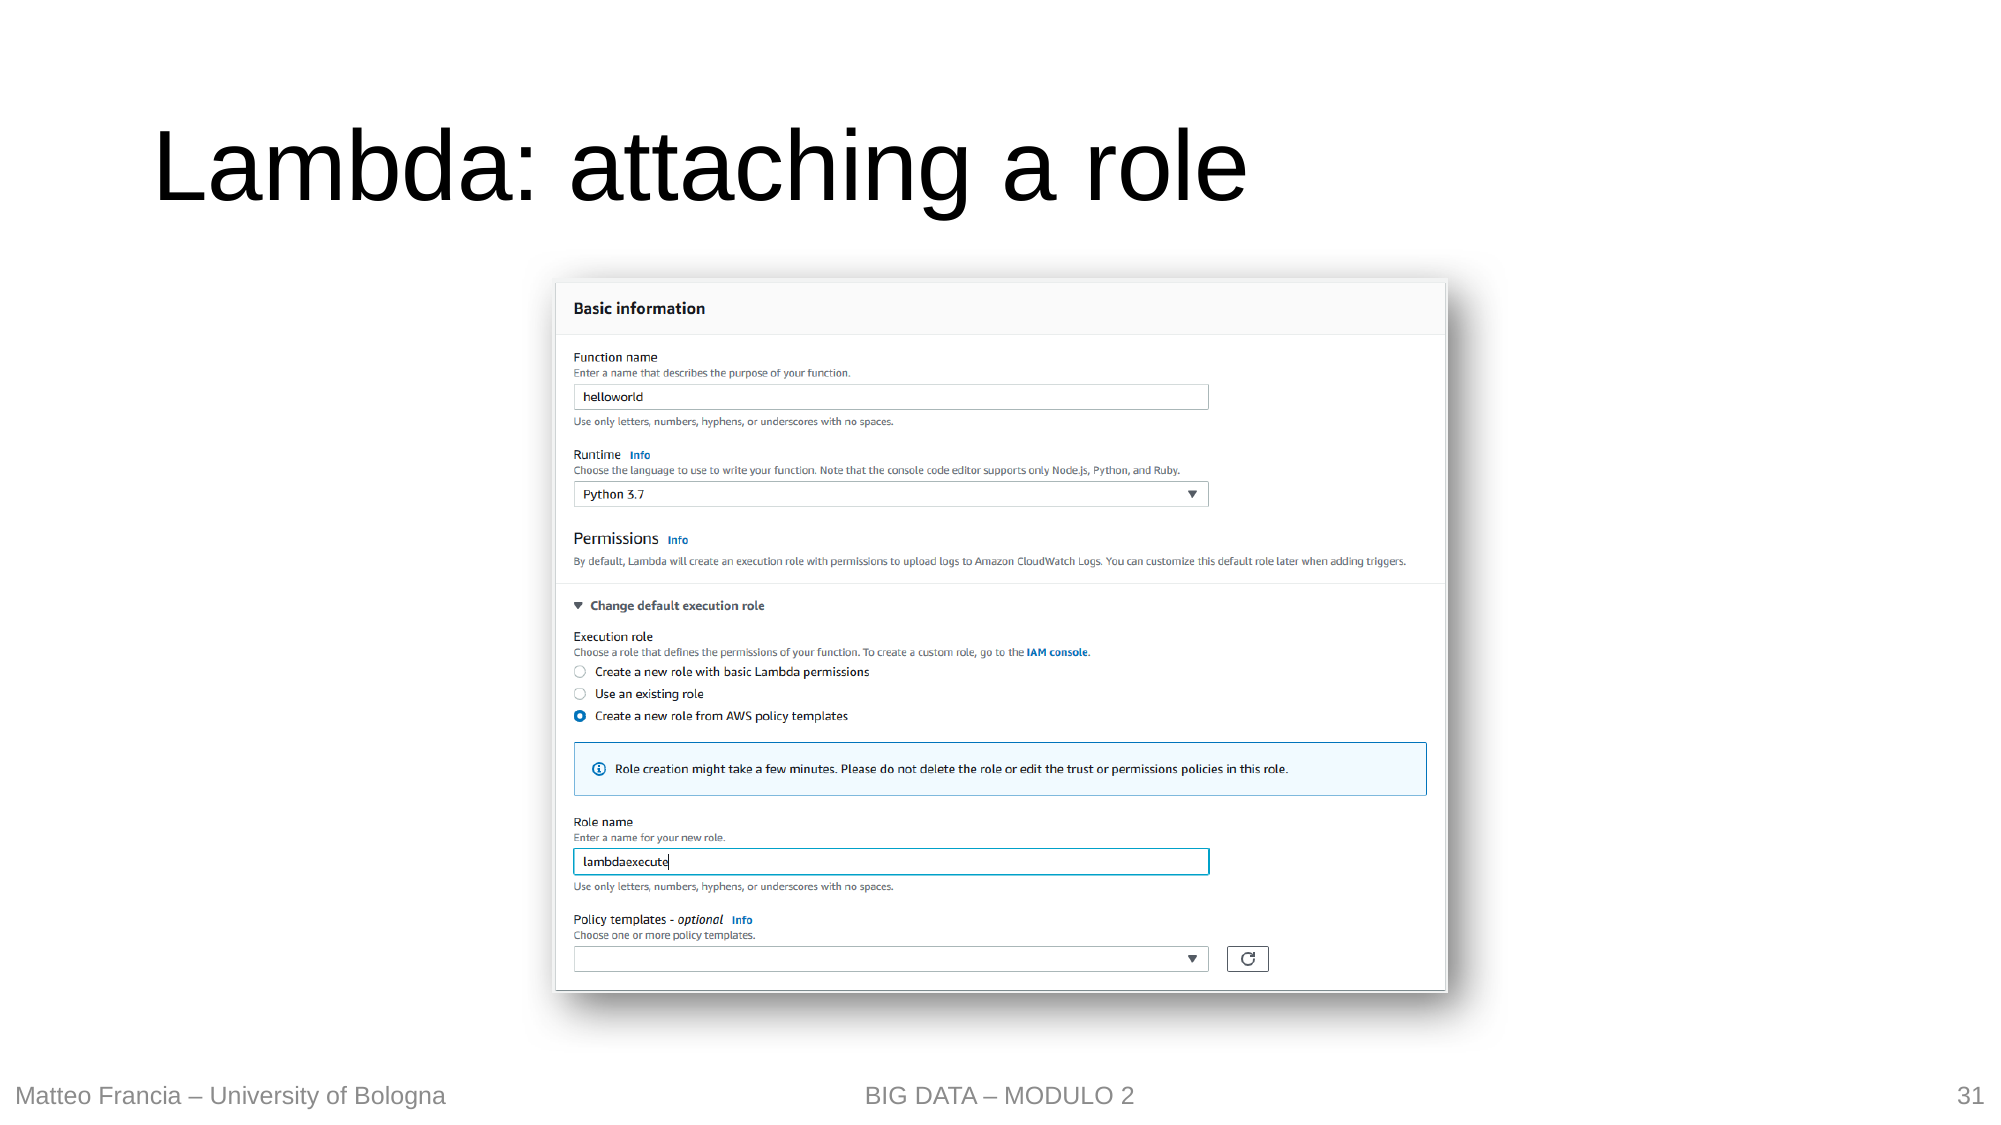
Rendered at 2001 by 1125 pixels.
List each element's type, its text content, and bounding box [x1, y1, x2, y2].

slide_number 31 [1550, 1065, 2000, 1125]
footer Matteo Francia – University of Bologna [0, 1065, 466, 1125]
title Lambda: attaching a role [137, 59, 1863, 278]
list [552, 278, 1448, 993]
